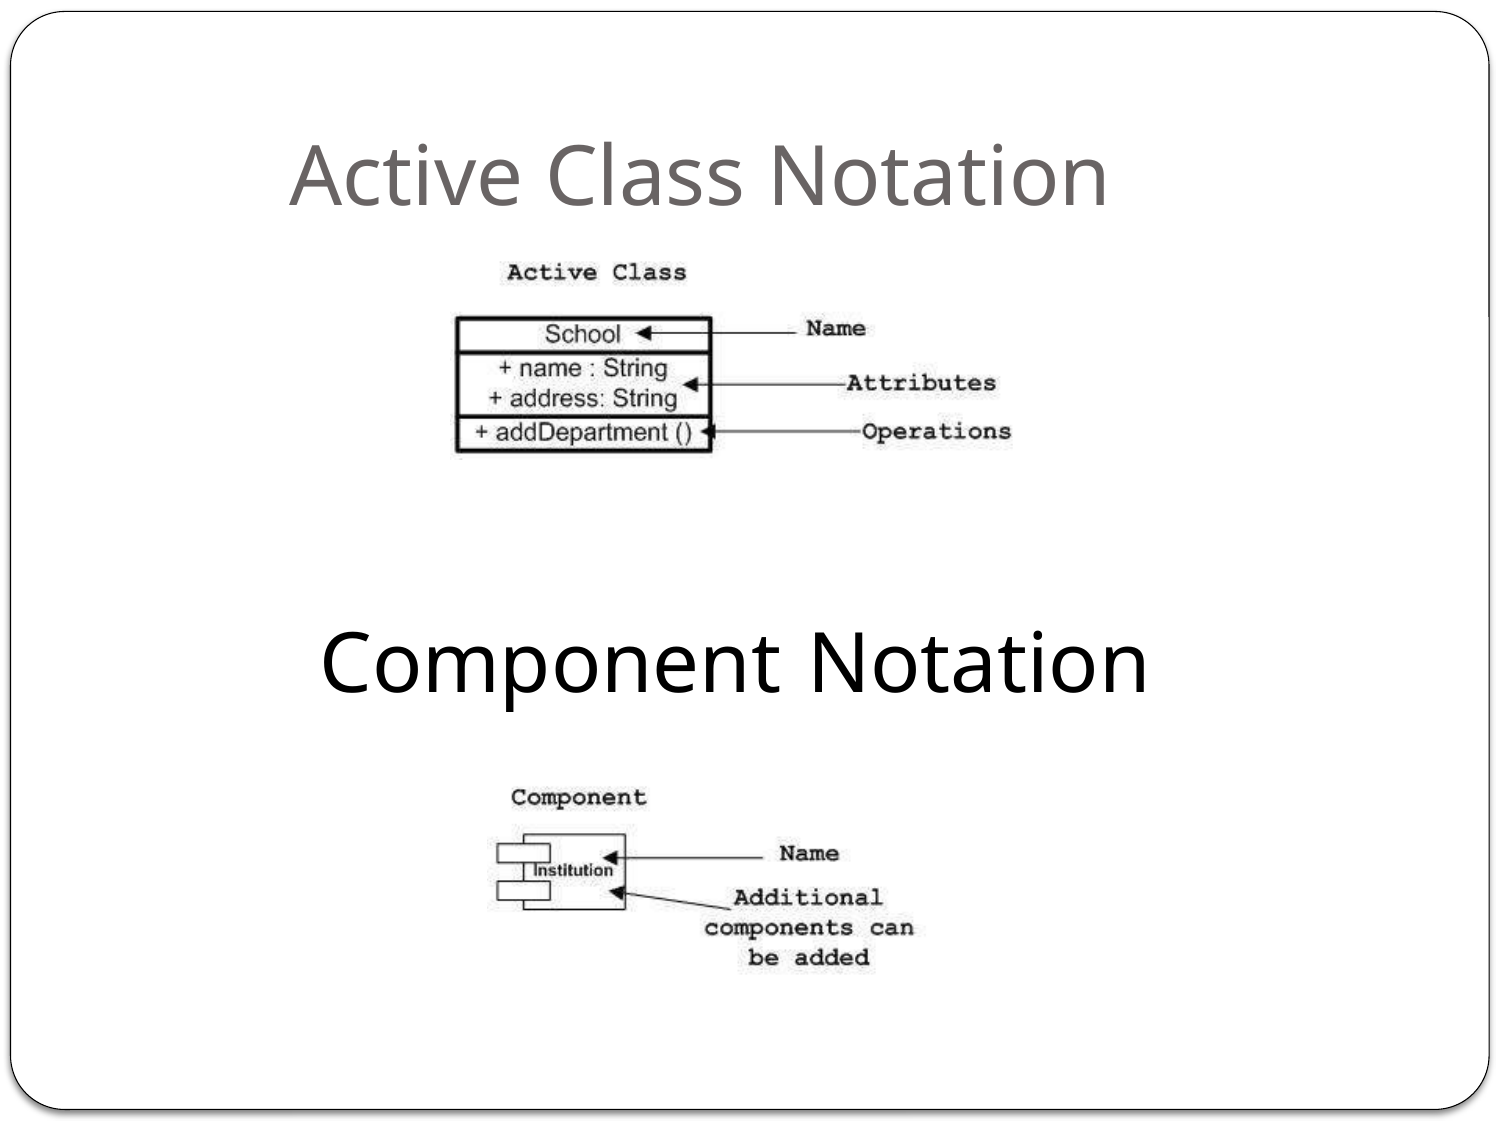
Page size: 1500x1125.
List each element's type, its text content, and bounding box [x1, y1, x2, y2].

picture [487, 774, 948, 978]
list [449, 249, 1038, 460]
text_box Component Notation [75, 562, 1325, 750]
title Active Class Notation [275, 50, 1238, 238]
